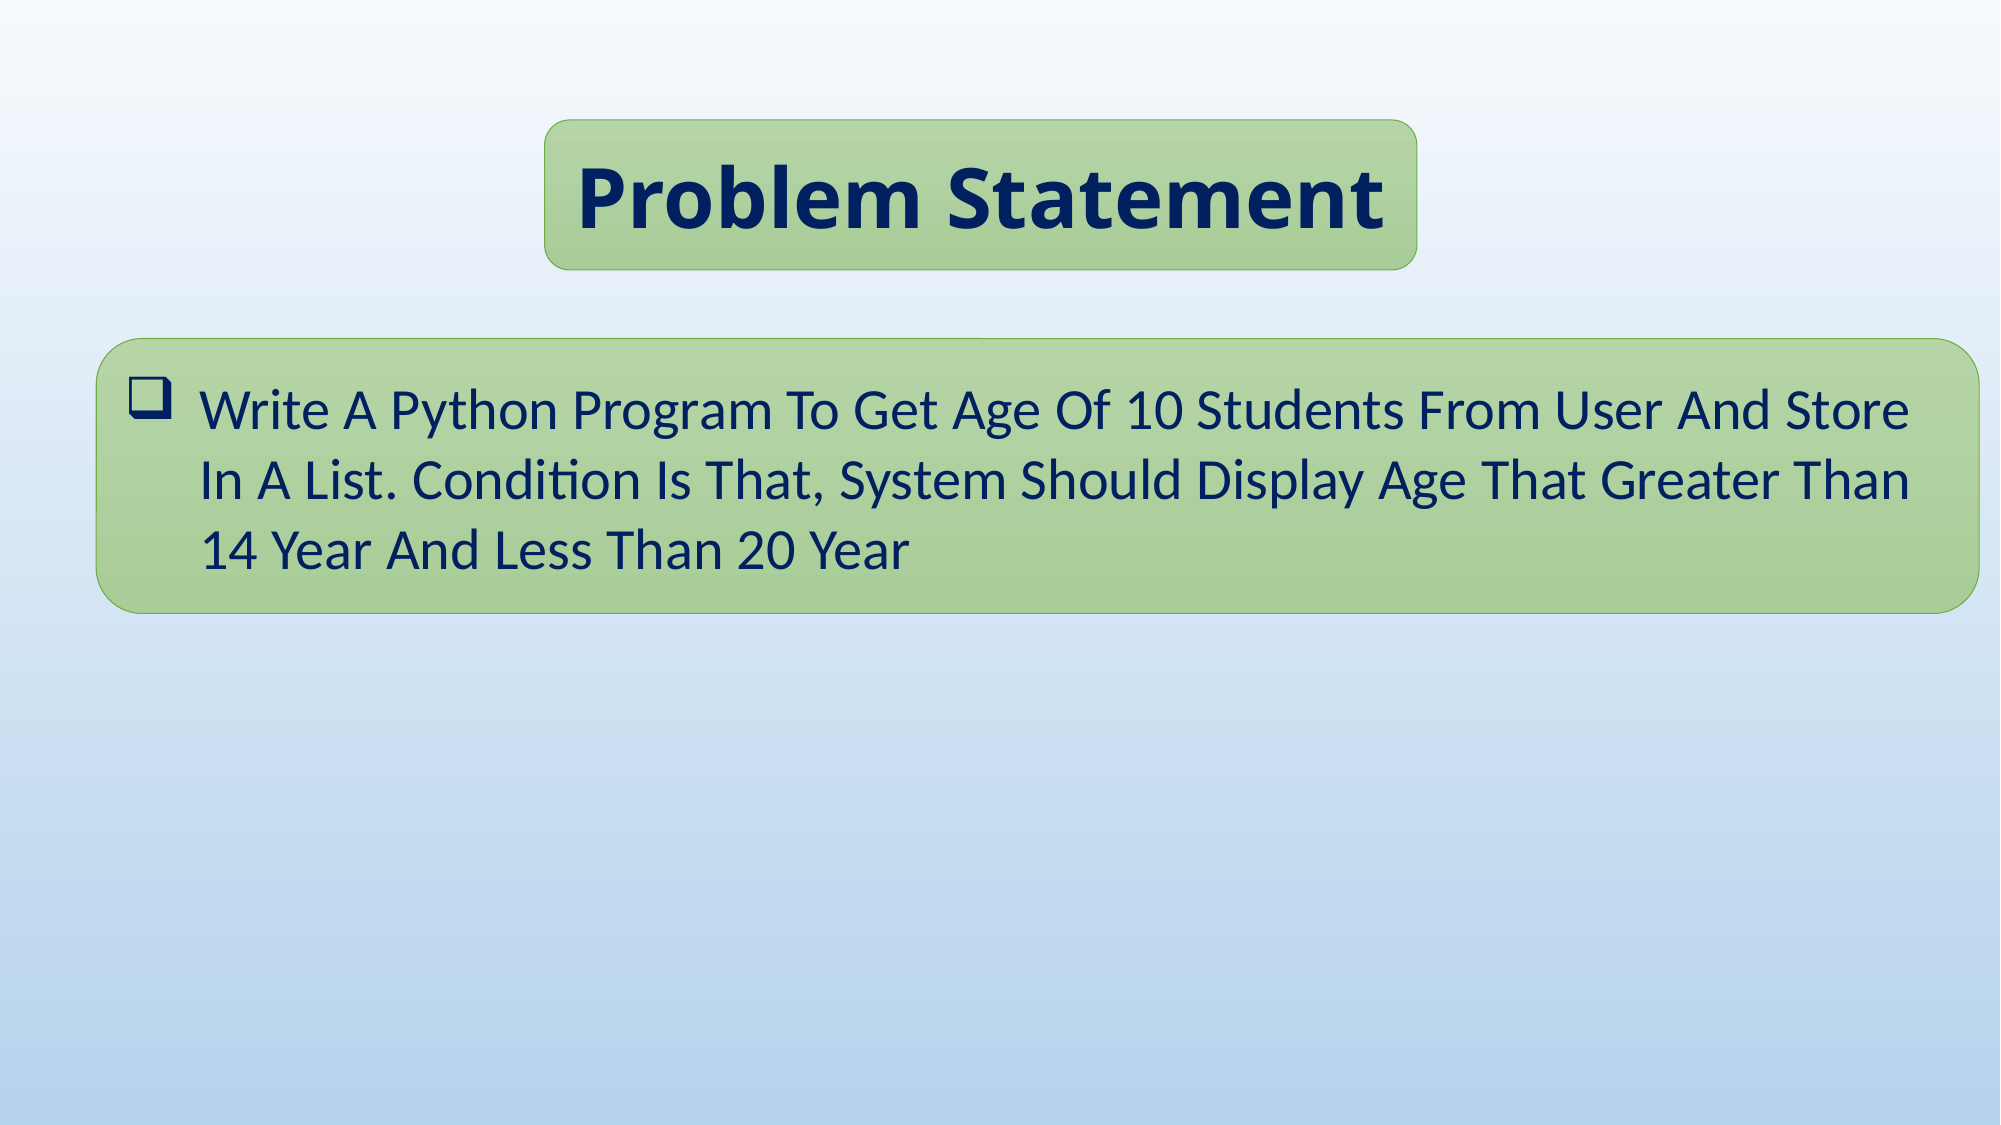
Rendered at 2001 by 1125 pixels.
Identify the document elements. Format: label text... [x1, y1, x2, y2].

text_box Write A Python Program To Get Age Of 10 Students From User And Store In A List. Condition Is That, System Should Display Age That Greater Than 14 Year And Less Than 20 Year [95, 337, 1980, 614]
text_box Problem Statement [544, 119, 1418, 271]
